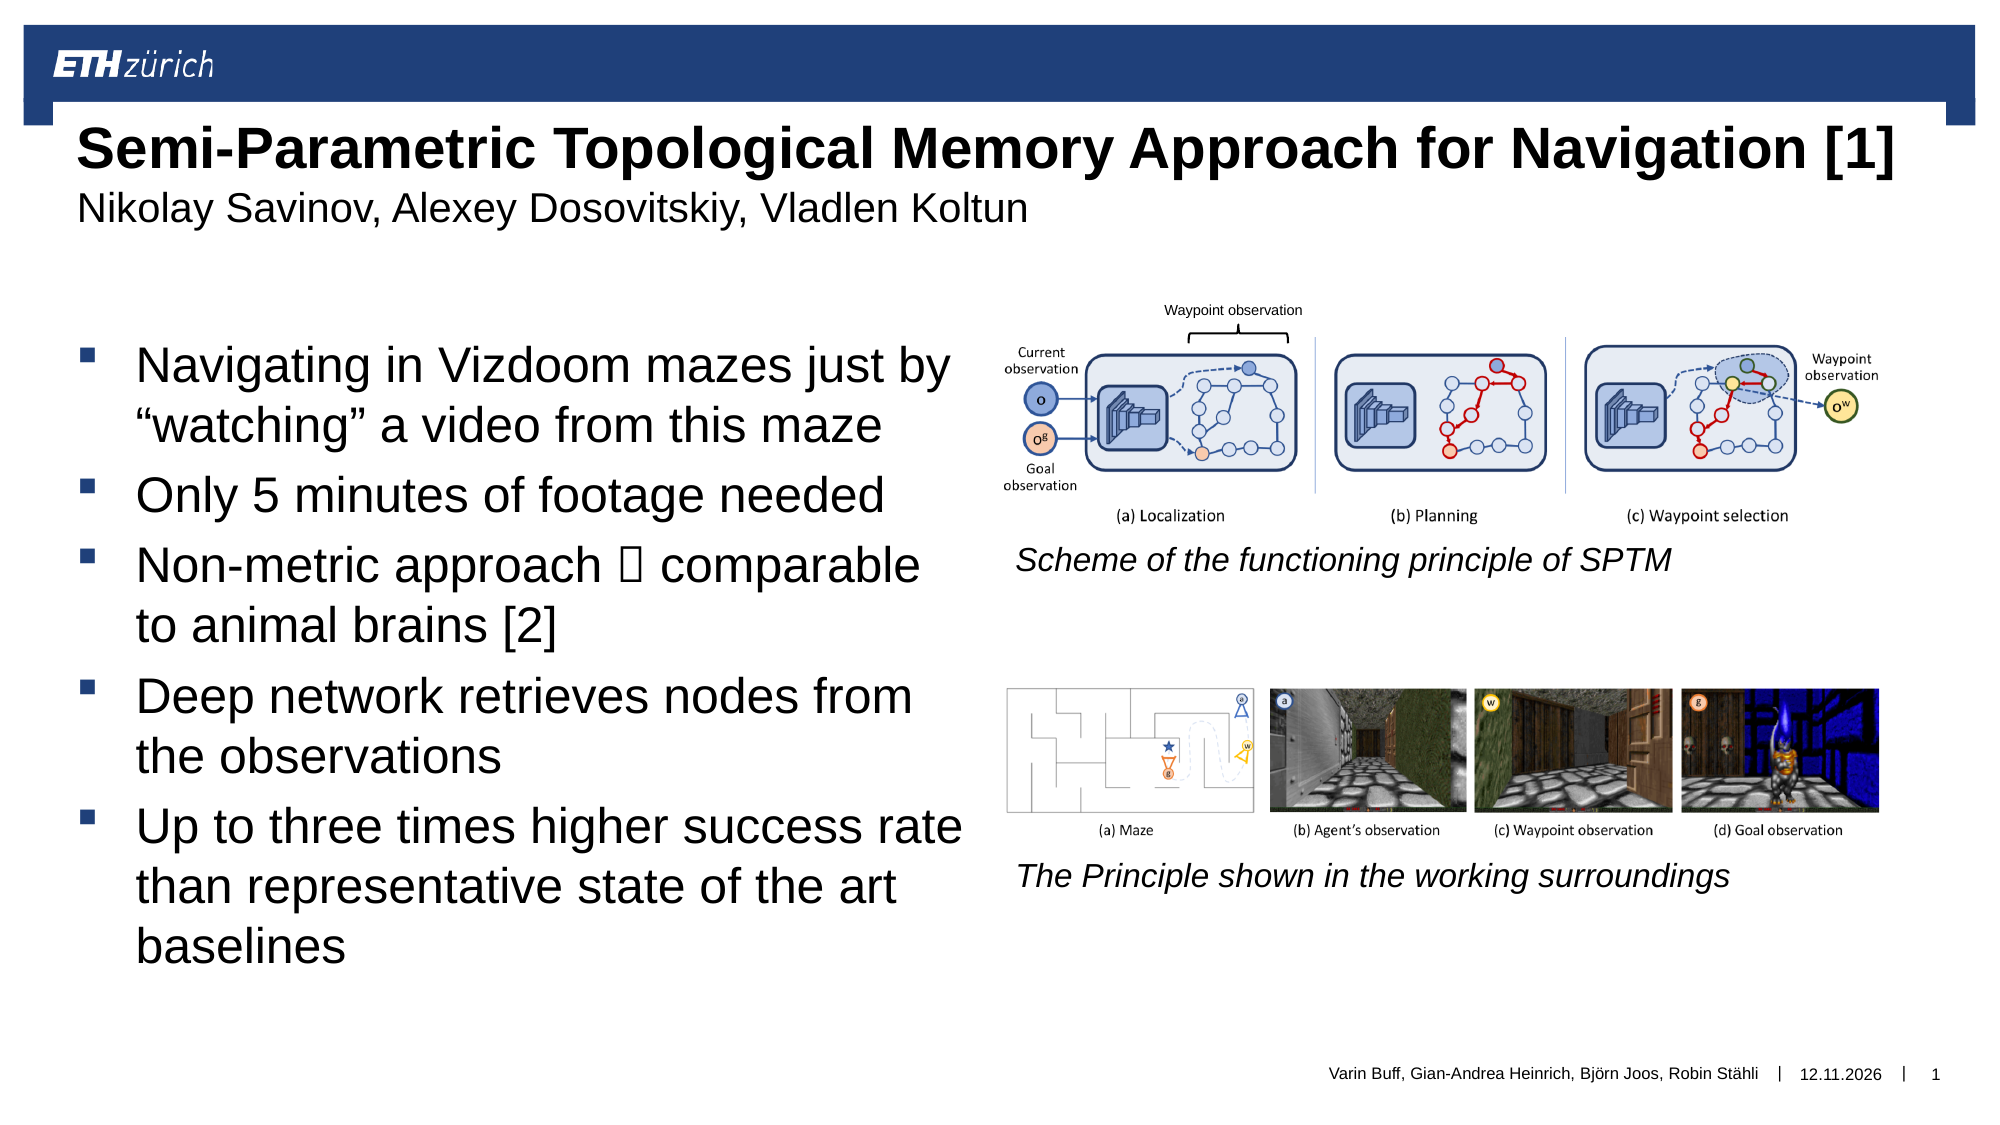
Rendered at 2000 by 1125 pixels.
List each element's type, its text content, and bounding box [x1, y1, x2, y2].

slide_number 1 [1906, 1034, 1966, 1112]
text_box Waypoint observation [1149, 293, 1327, 326]
text_box Scheme of the functioning principle of SPTM [1000, 531, 1897, 586]
text_box [1188, 326, 1289, 336]
footer Varin Buff, Gian-Andrea Heinrich, Björn Joos, Robin Stähli [999, 1034, 1760, 1111]
picture [999, 677, 1886, 840]
title Semi-Parametric Topological Memory Approach for Navigation [1] Nikolay Savinov, Alexey Dosovitskiy, Vladlen Koltun [53, 101, 1946, 262]
picture [999, 337, 1886, 534]
text_box The Principle shown in the working surroundings [1000, 846, 1897, 901]
list Navigating in Vizdoom mazes just by “watching” a video from this maze Only 5 minutes of footage needed Non-metric approach  comparable to animal brains [2] Deep network retrieves nodes from the observations Up to three times higher success rate than representative state of the art baselines [53, 332, 1000, 1023]
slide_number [1790, 1034, 1892, 1112]
